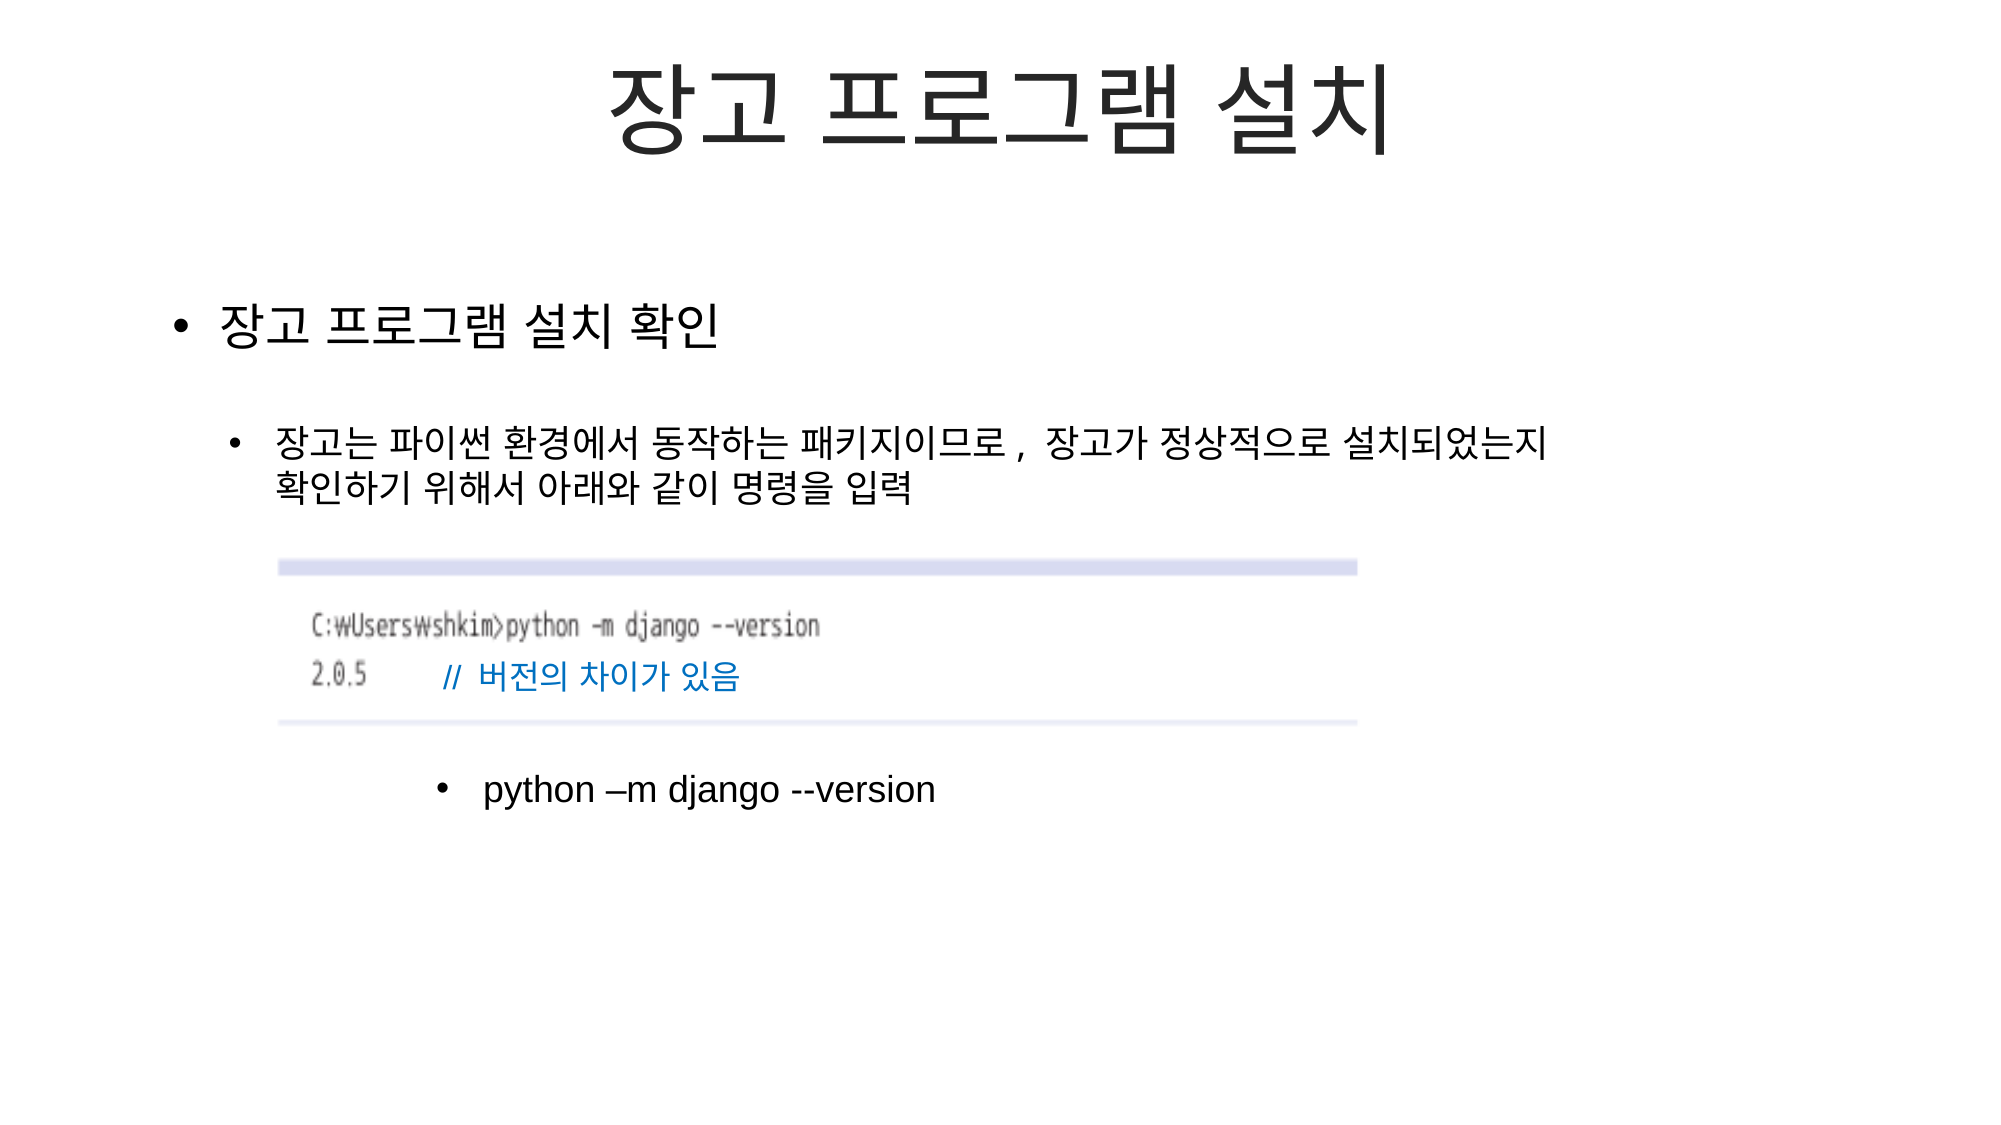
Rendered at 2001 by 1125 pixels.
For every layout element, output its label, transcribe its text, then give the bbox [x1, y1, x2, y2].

text_box python –m django --version [421, 757, 952, 818]
picture [249, 550, 1360, 744]
text_box 장고 프로그램 설치 확인 [157, 287, 737, 363]
list 장고 프로그램 설치 [53, 55, 1952, 175]
text_box 장고는 파이썬 환경에서 동작하는 패키지이므로, 장고가 정상적으로 설치되었는지 확인하기 위해서 아래와 같이 명령을 입력 [213, 412, 1709, 518]
